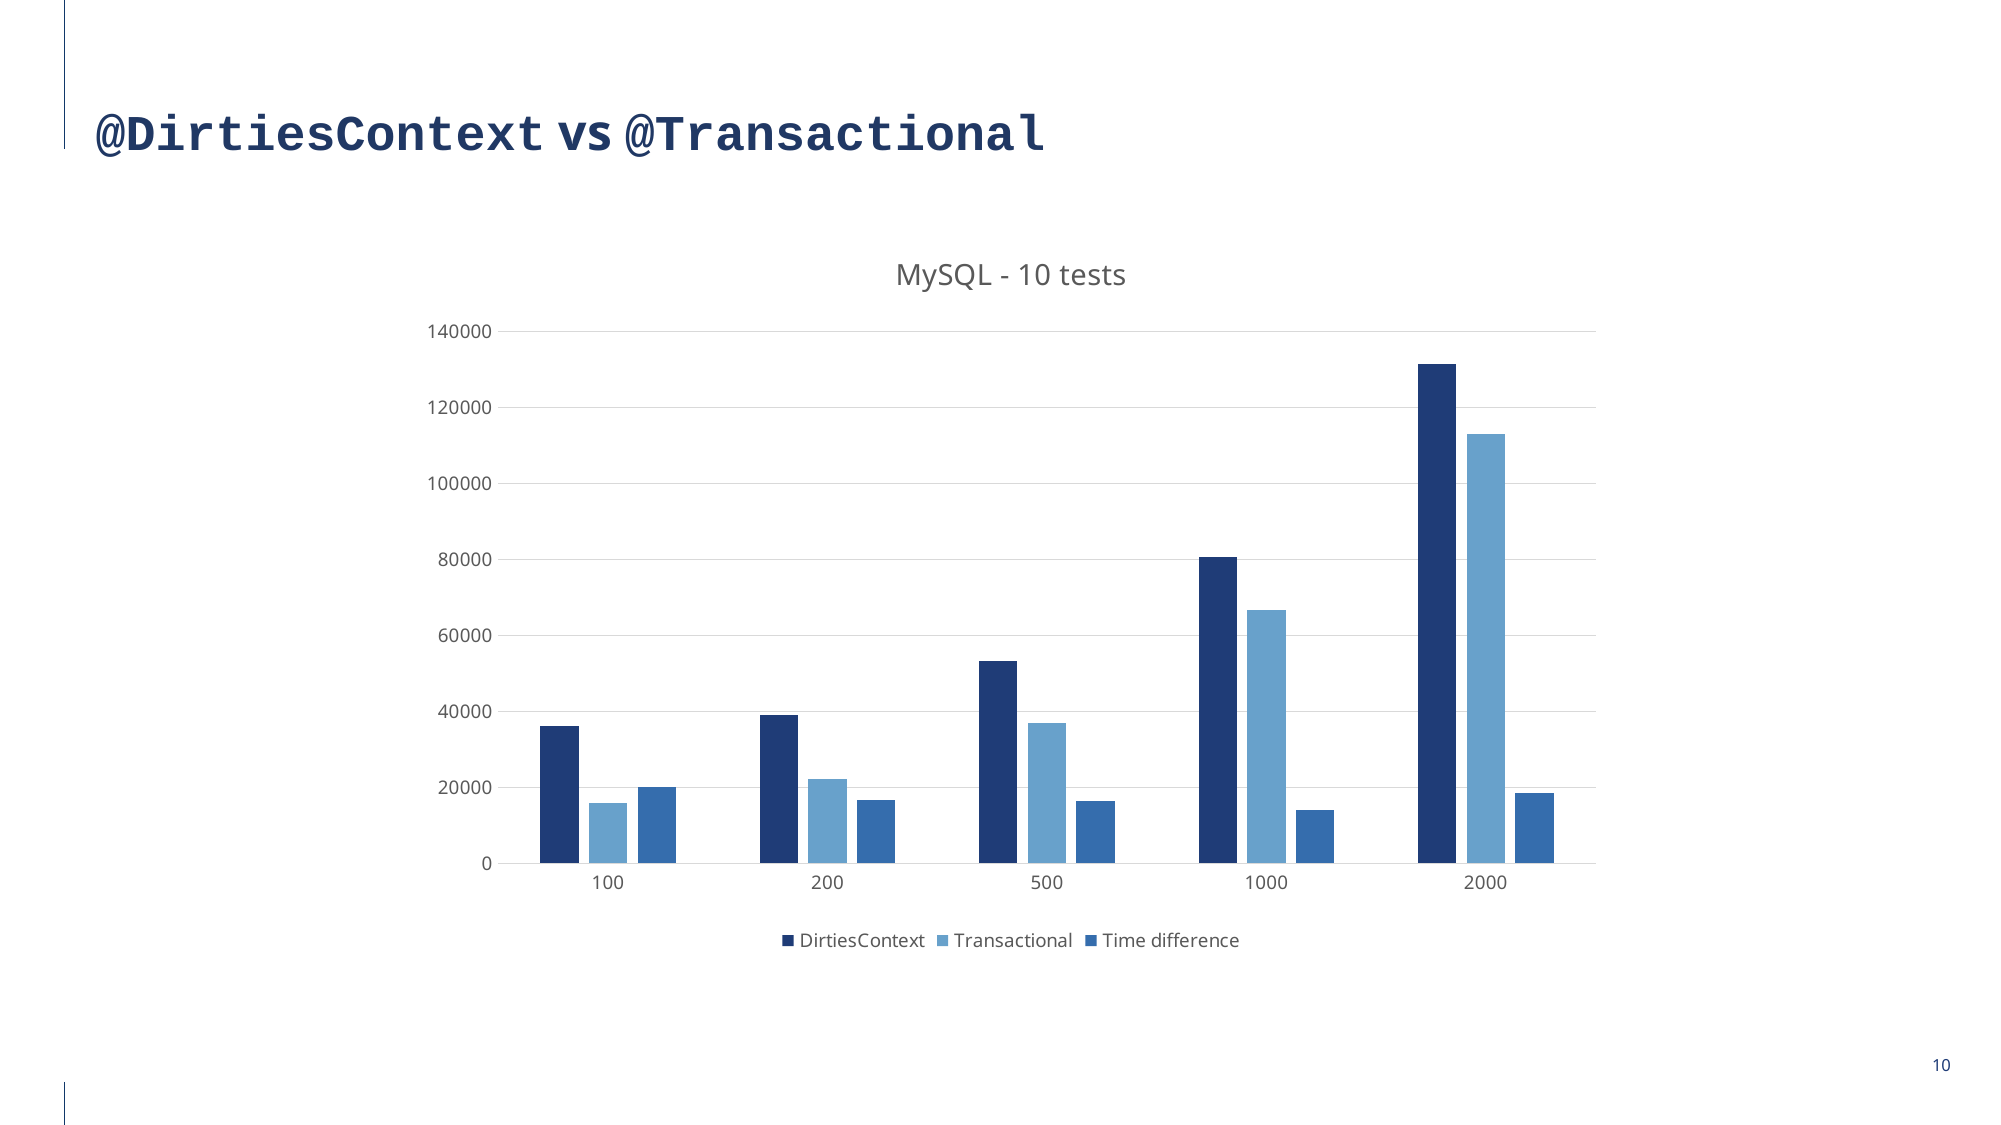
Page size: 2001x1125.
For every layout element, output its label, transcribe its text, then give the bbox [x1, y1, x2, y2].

chart [402, 222, 1620, 960]
title @DirtiesContext vs @Transactional [80, 100, 1904, 168]
